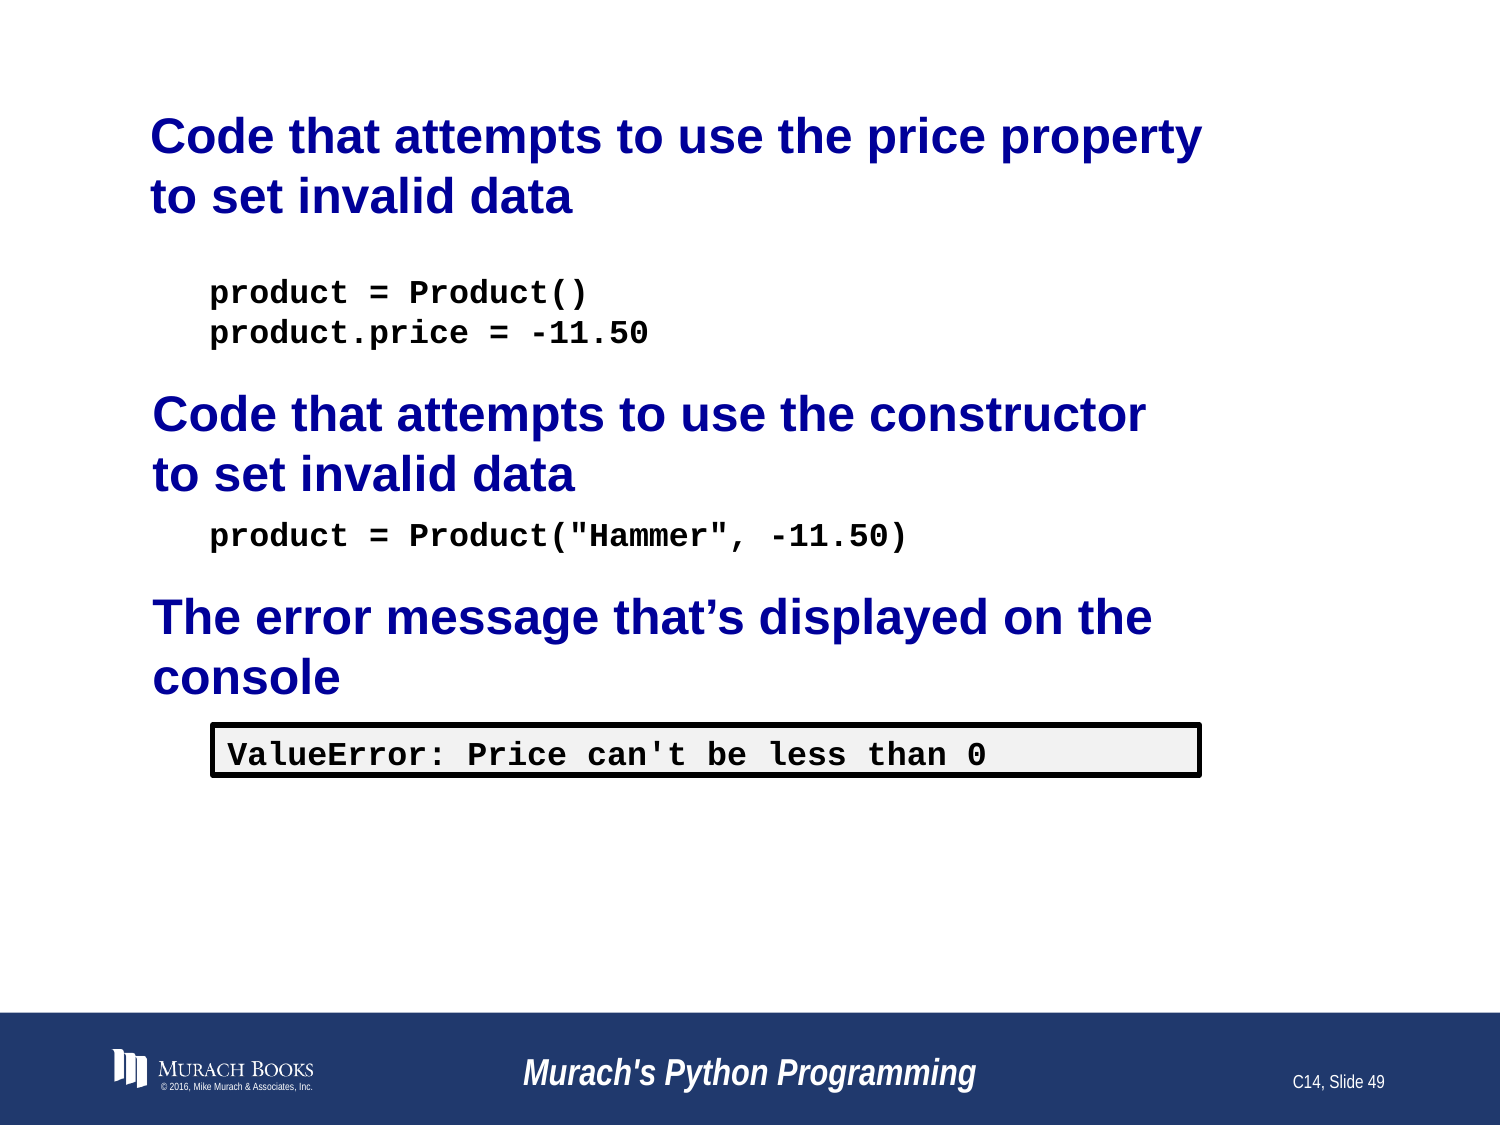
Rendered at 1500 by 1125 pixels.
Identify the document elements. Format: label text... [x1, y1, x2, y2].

footer © 2016, Mike Murach & Associates, Inc. [12, 1025, 463, 1100]
list ValueError: Price can't be less than 0 [210, 722, 1202, 778]
slide_number Murach's Python Programming [463, 1025, 1050, 1100]
slide_number C14, Slide 49 [1087, 1025, 1400, 1100]
list product = Product() product.price = -11.50 Code that attempts to use the constructor to set invalid data product = Product("Hammer", -11.50) The error message that’s displayed on the console [137, 262, 1350, 713]
title Code that attempts to use the price property to set invalid data [150, 102, 1350, 225]
